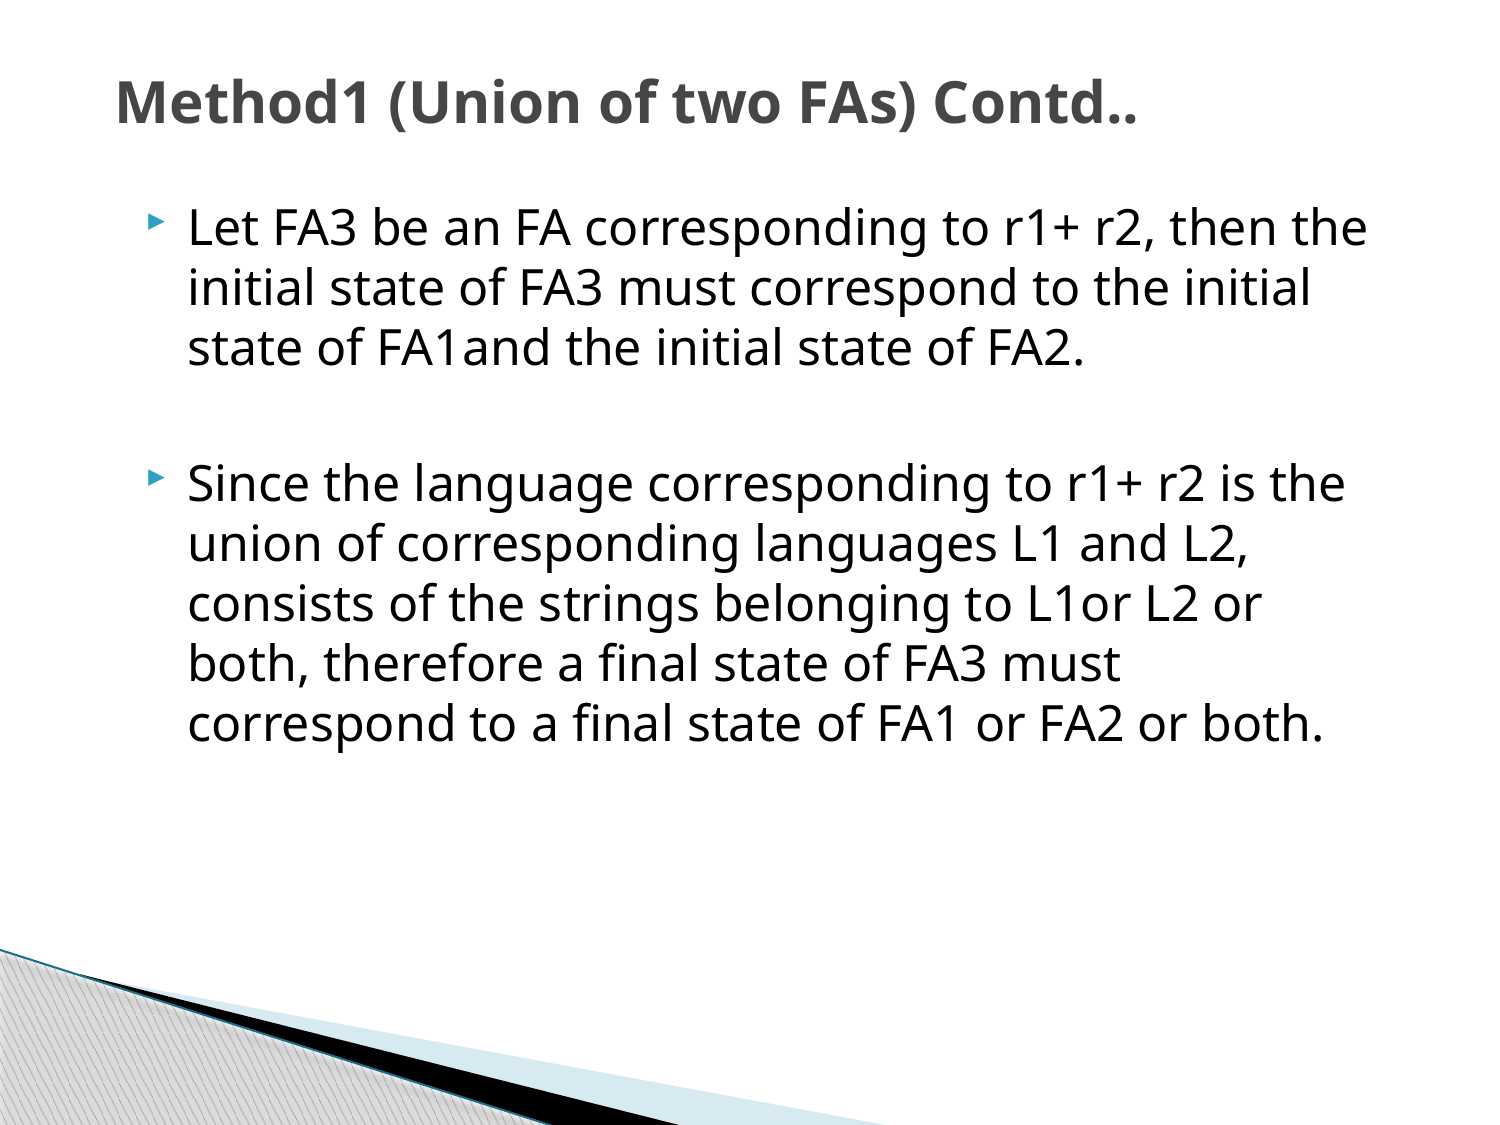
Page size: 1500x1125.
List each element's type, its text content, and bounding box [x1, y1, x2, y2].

title Method1 (Union of two FAs) Contd.. [99, 37, 1375, 163]
list Let FA3 be an FA corresponding to r1+ r2, then the initial state of FA3 must correspond to the initial state of FA1and the initial state of FA2. Since the language corresponding to r1+ r2 is the union of corresponding languages L1 and L2, consists of the strings belonging to L1or L2 or both, therefore a final state of FA3 must correspond to a final state of FA1 or FA2 or both. [112, 187, 1388, 1076]
